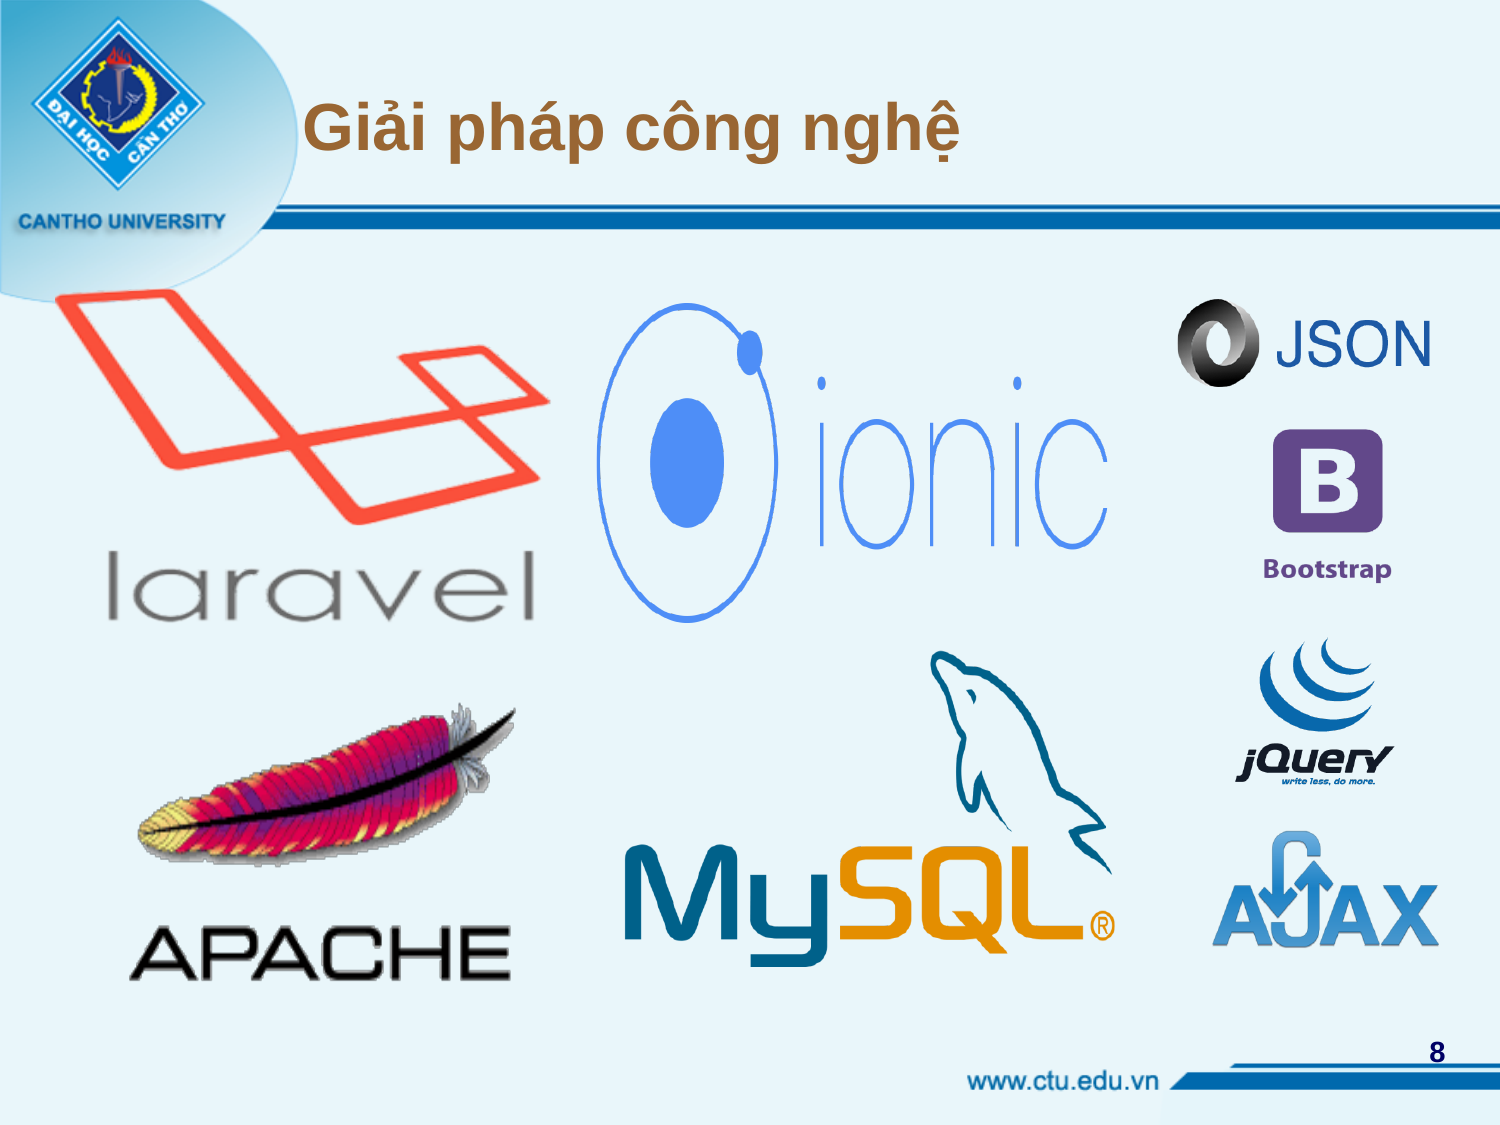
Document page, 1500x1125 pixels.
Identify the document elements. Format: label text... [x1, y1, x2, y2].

slide_number 8 [1110, 1026, 1461, 1118]
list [55, 288, 555, 625]
picture [0, 0, 1500, 1125]
title Giải pháp công nghệ [287, 46, 1450, 202]
